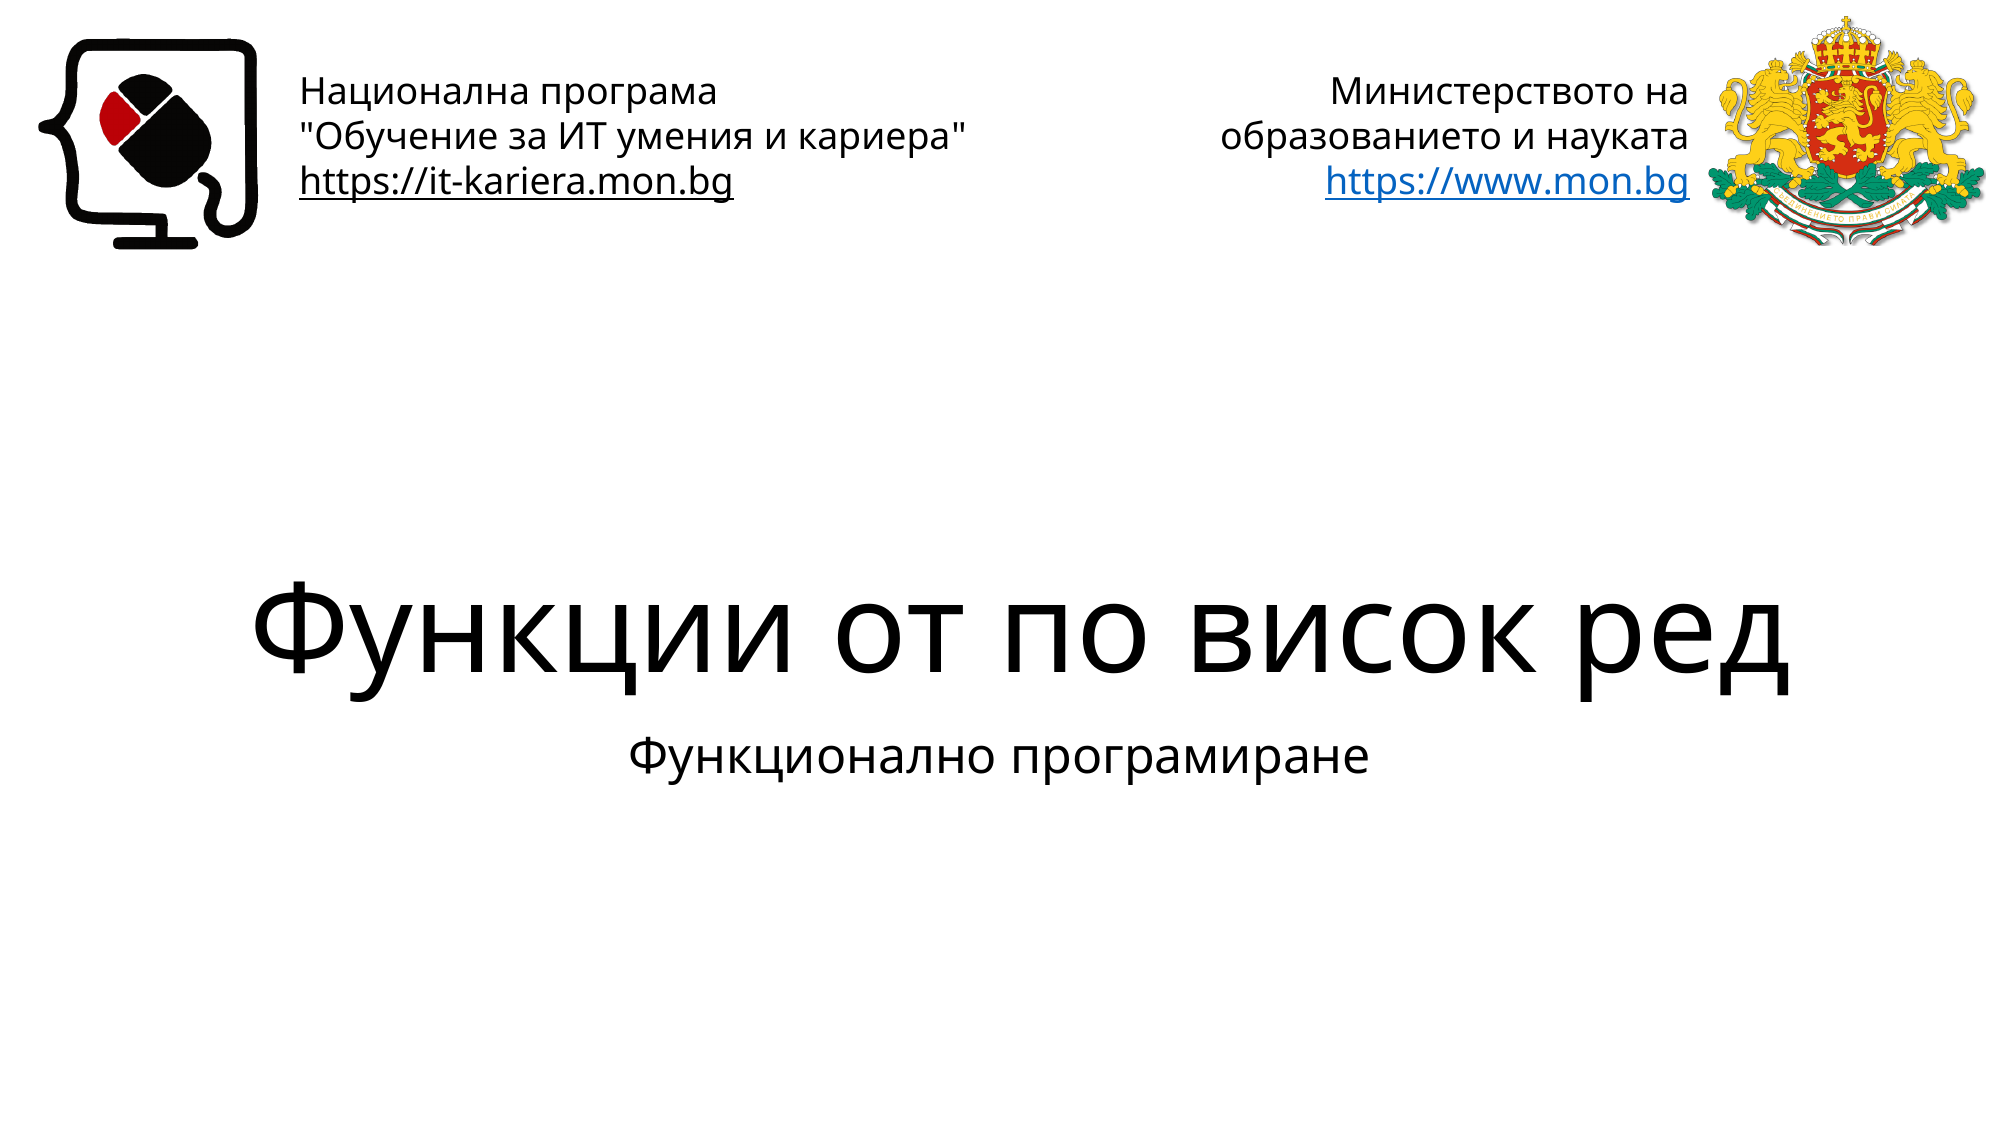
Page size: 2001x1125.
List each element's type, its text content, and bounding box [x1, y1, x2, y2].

text_box Национална програма "Обучение за ИТ умения и кариера" https://it-kariera.mon.bg [284, 59, 1045, 210]
picture [1706, 13, 1986, 246]
picture [23, 13, 283, 273]
text_box Министерството на образованието и науката https://www.mon.bg [1045, 59, 1705, 216]
title Функции от по висок ред [78, 315, 1963, 708]
subtitle Функционално програмиране [249, 722, 1750, 994]
